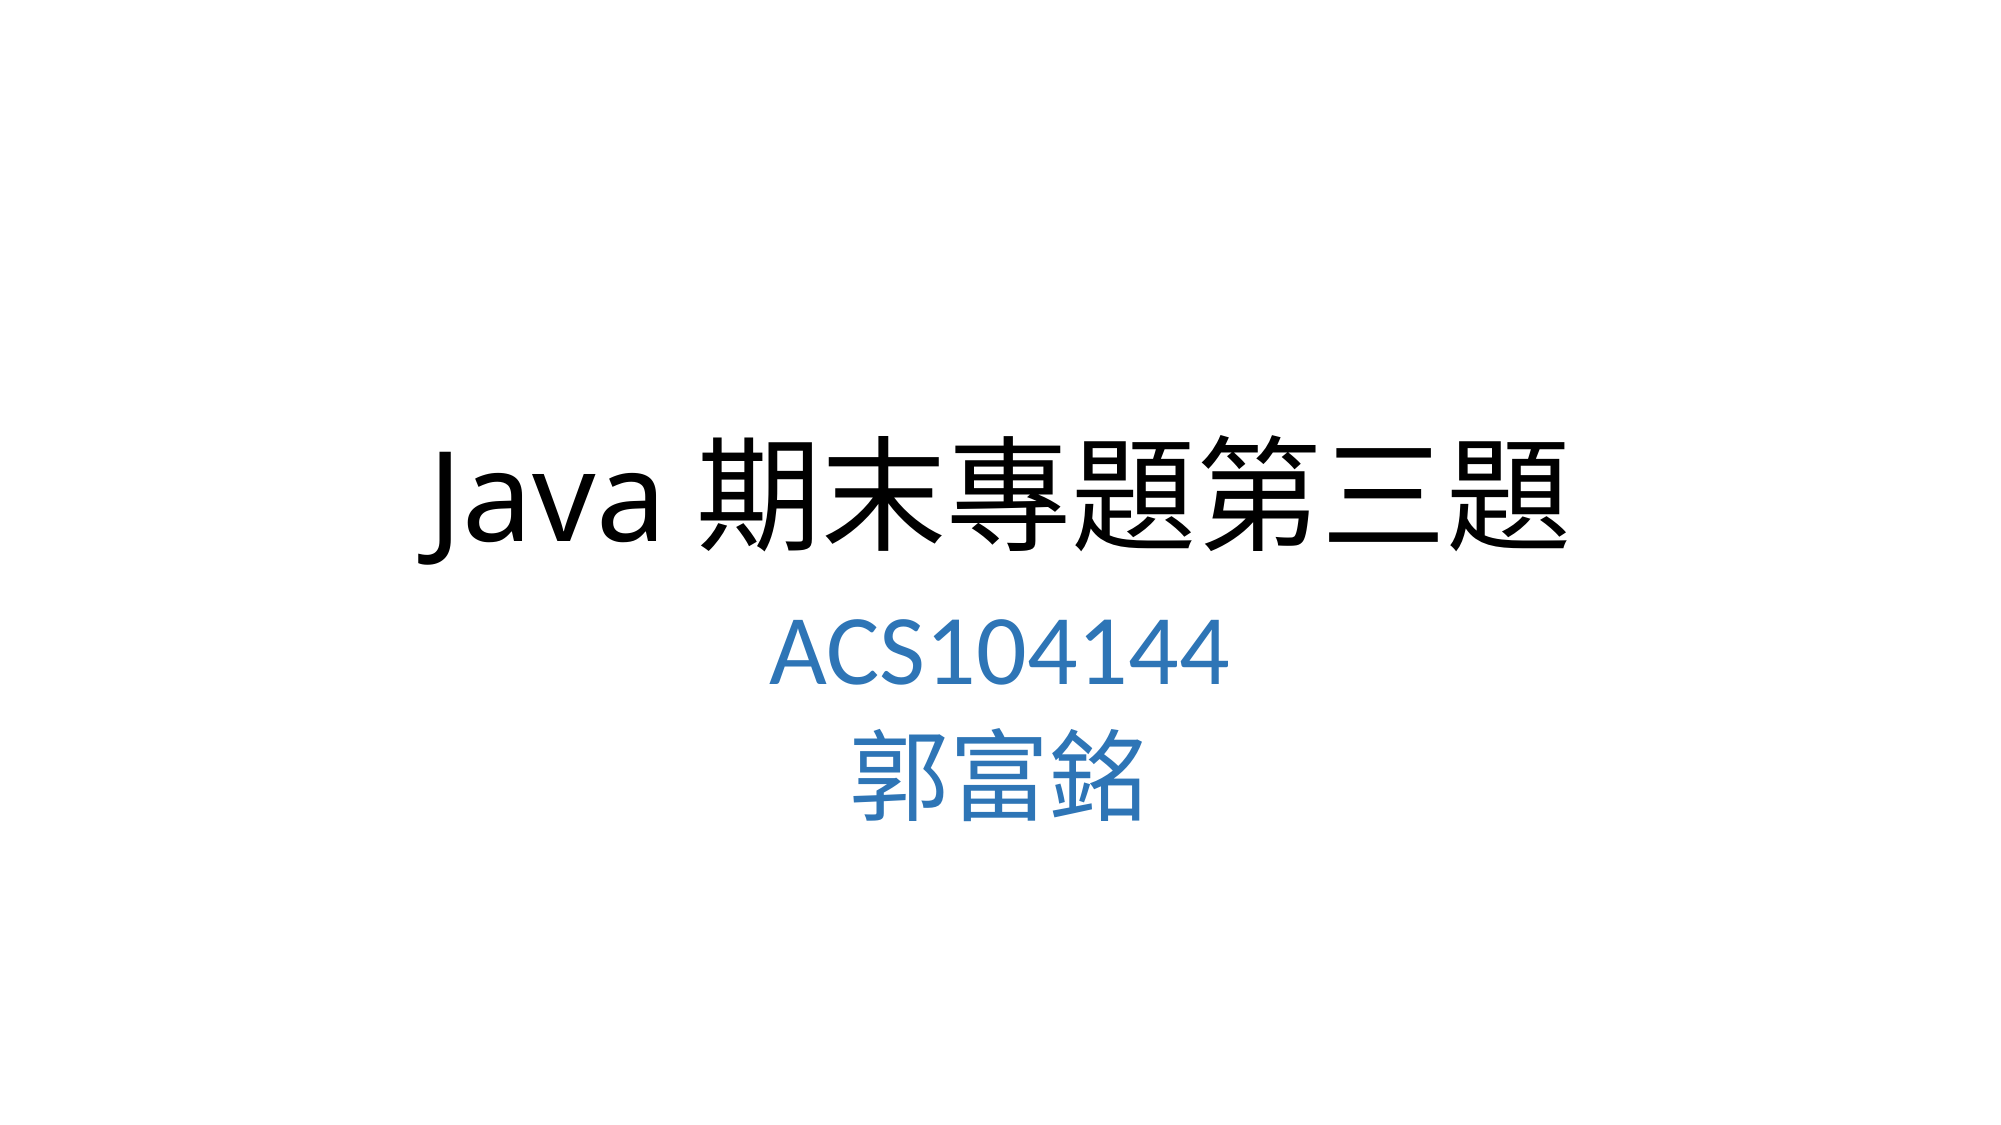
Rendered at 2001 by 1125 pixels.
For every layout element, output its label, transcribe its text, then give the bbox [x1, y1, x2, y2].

subtitle ACS104144 郭富銘 [249, 590, 1750, 863]
title Java期末專題第三題 [249, 184, 1750, 576]
